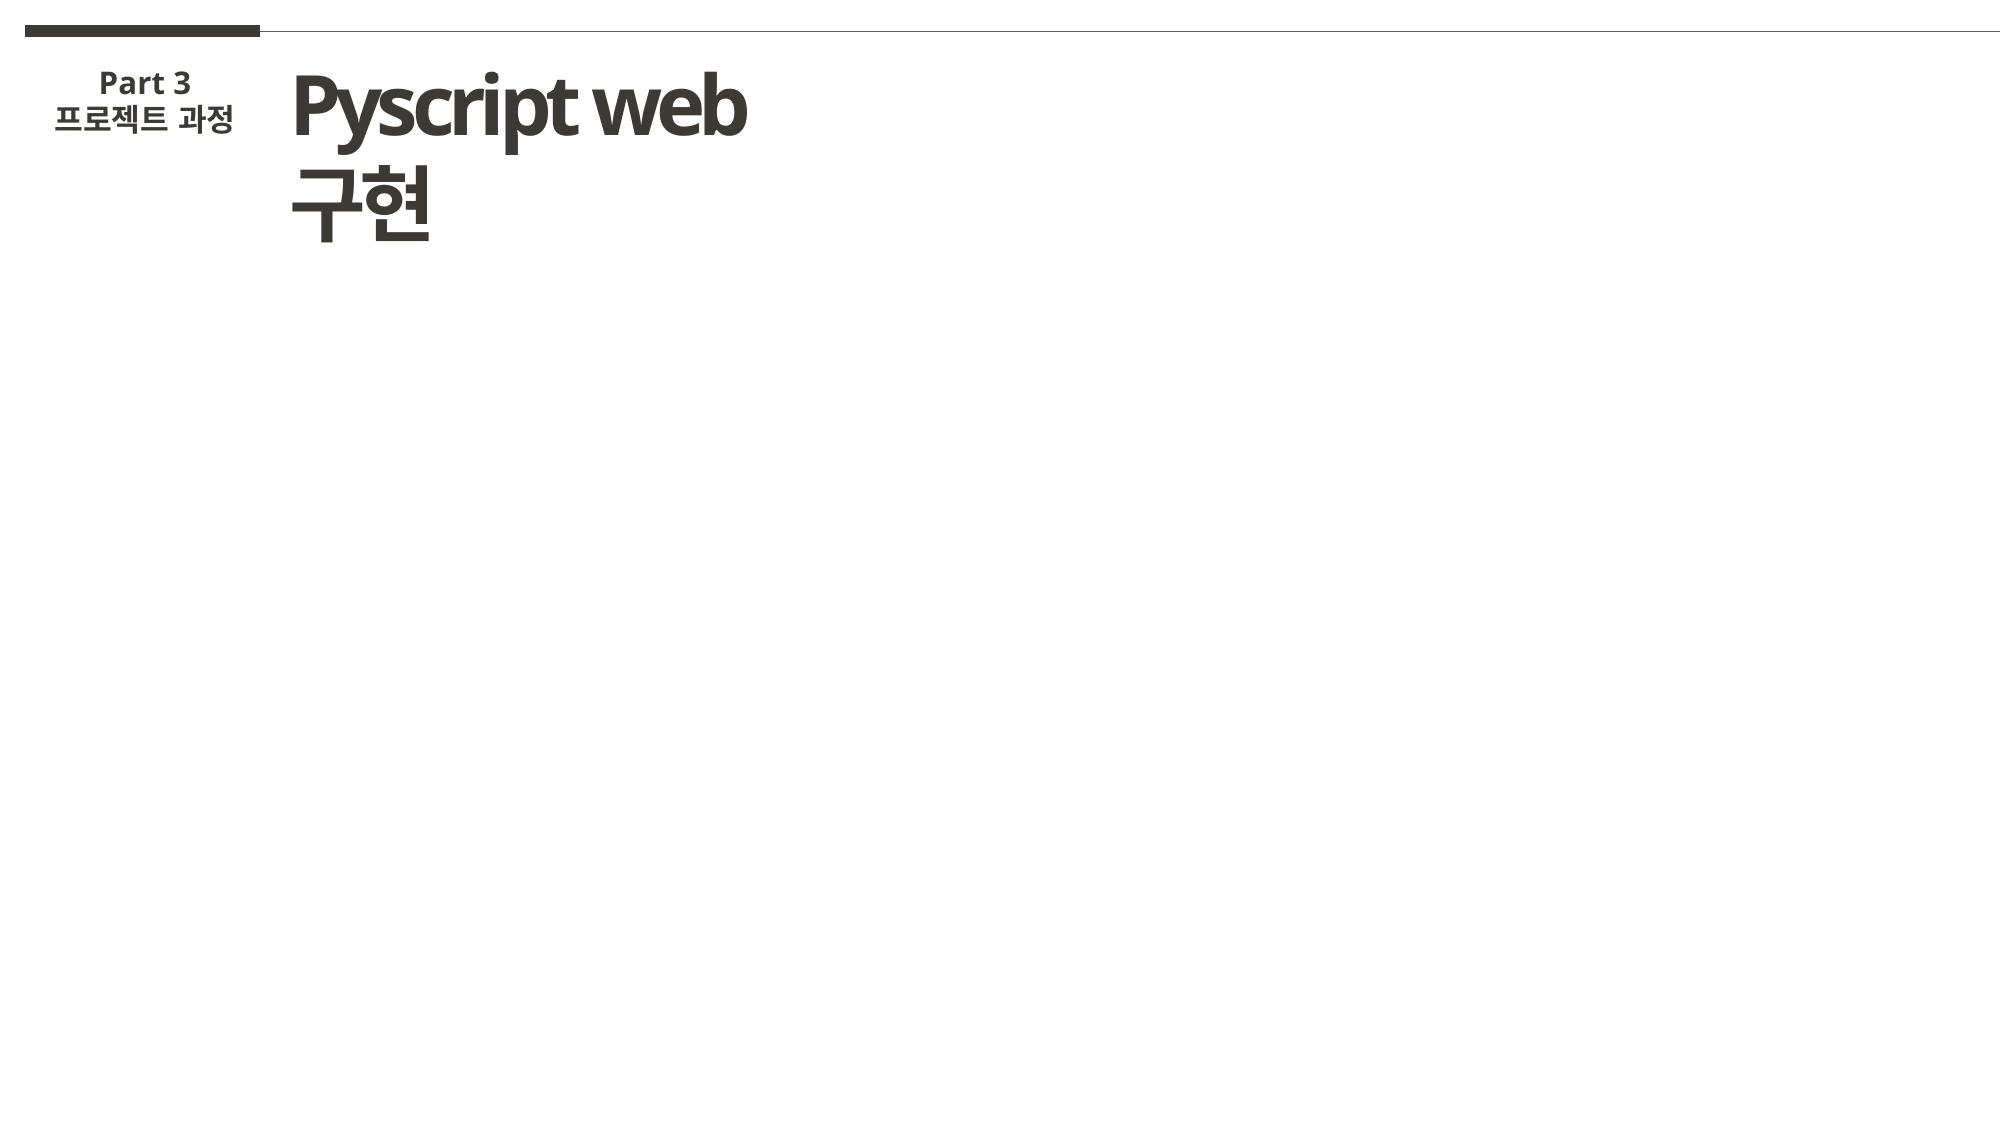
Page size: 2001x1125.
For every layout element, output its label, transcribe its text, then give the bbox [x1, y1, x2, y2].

text_box Part 3 프로젝트 과정 [17, 55, 273, 146]
text_box Pyscript web 구현 [274, 44, 875, 260]
